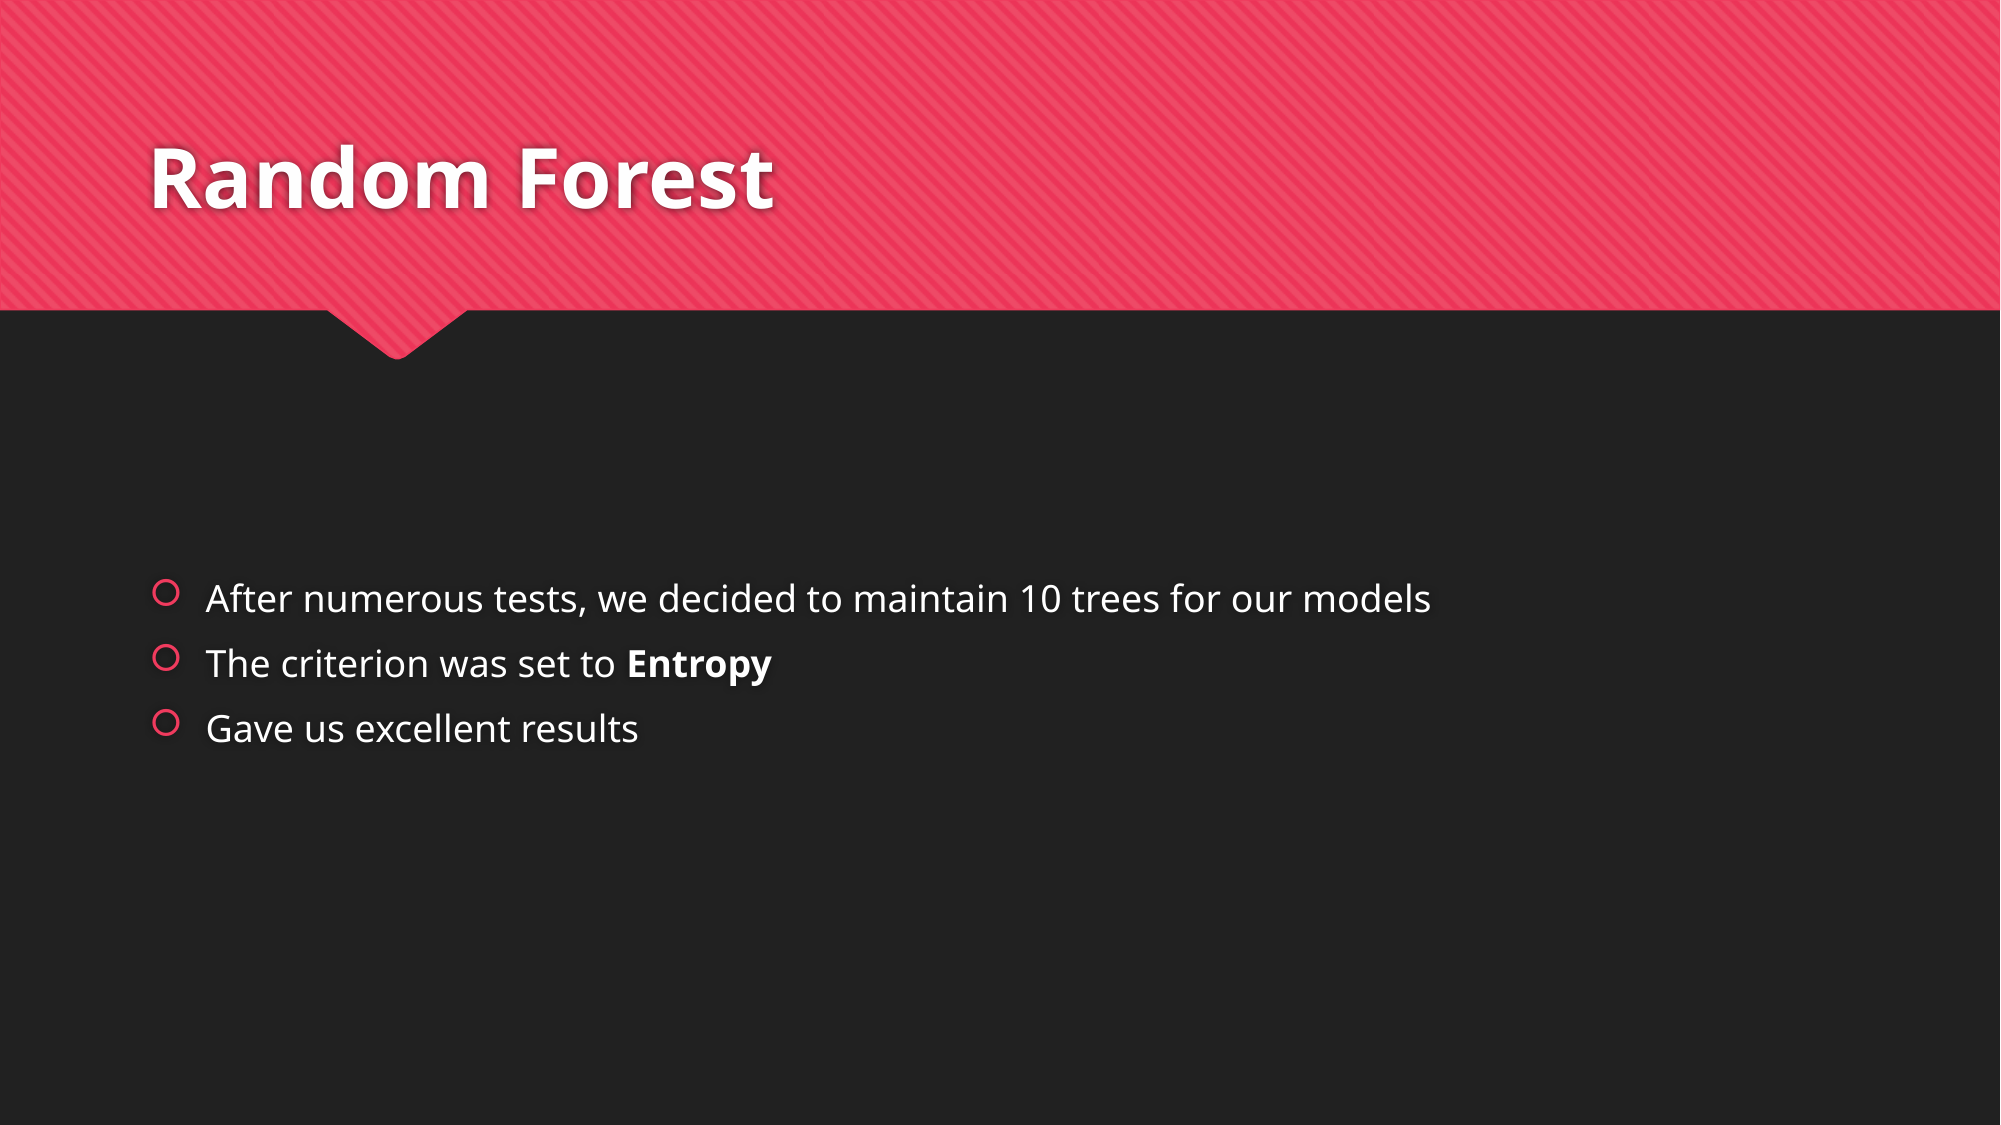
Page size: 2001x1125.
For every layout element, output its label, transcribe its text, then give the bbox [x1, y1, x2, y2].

list After numerous tests, we decided to maintain 10 trees for our models The criterion was set to Entropy Gave us excellent results [134, 364, 1866, 962]
title Random Forest [132, 73, 1868, 233]
